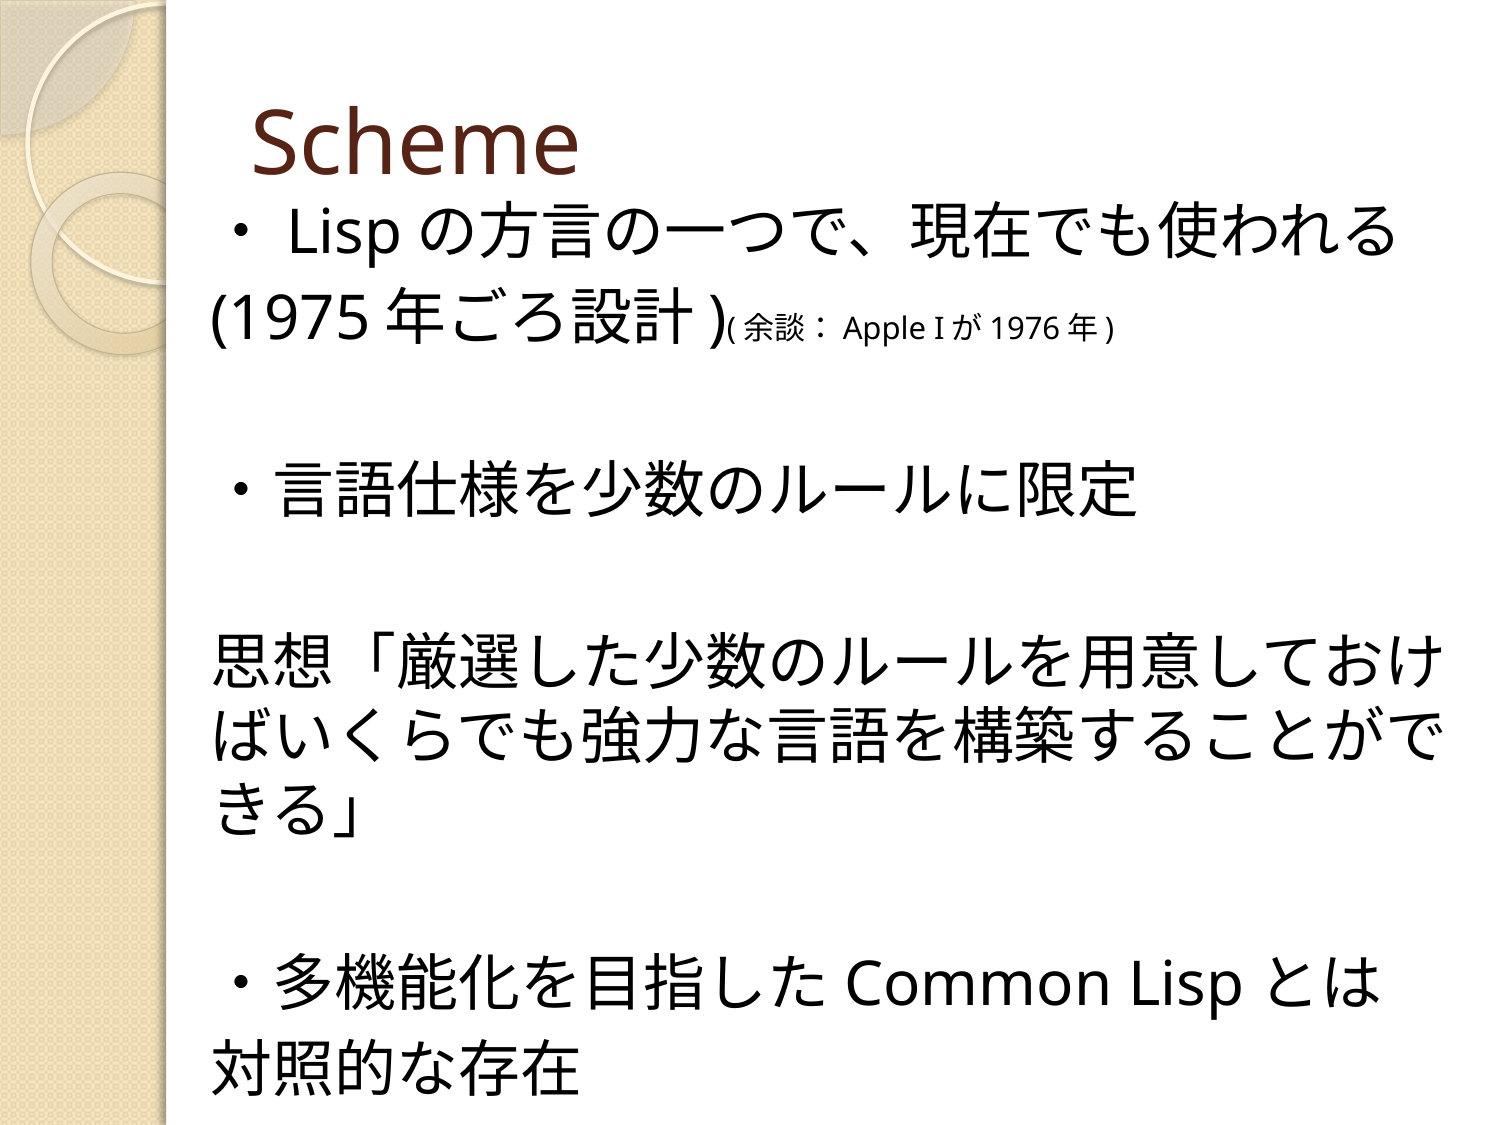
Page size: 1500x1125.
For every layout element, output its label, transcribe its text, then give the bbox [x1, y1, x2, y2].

title Scheme [235, 45, 1466, 184]
list ・Lispの方言の一つで、現在でも使われる (1975年ごろ設計)(余談：Apple Iが1976年) ・言語仕様を少数のルールに限定 思想「厳選した少数のルールを用意しておけばいくらでも強力な言語を構築することができる」 ・多機能化を目指したCommon Lispとは 対照的な存在 [183, 184, 1466, 1125]
